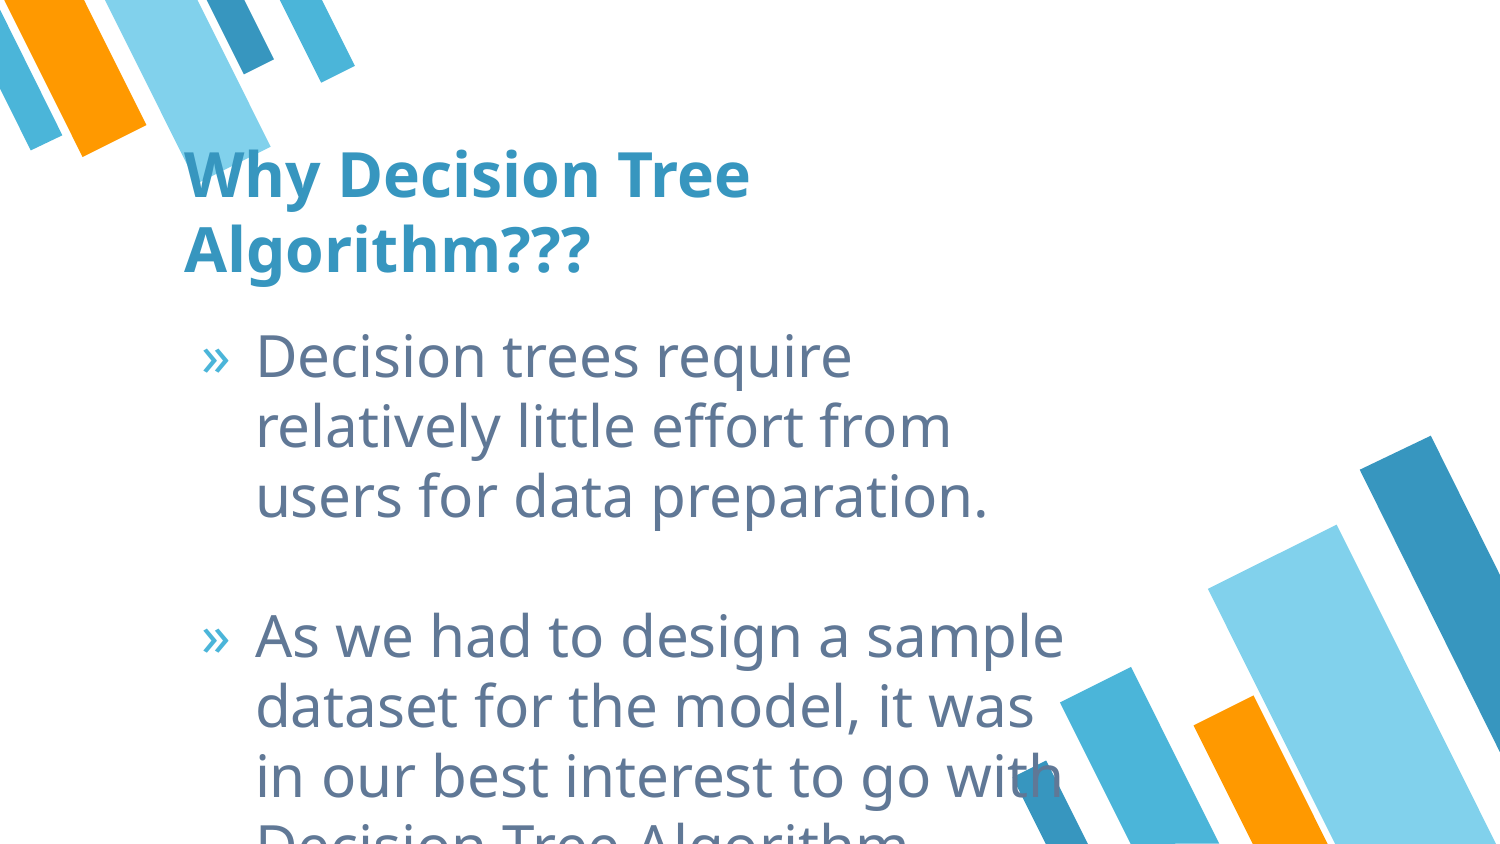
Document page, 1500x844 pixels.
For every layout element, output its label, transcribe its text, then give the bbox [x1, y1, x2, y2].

title Why Decision Tree Algorithm??? [169, 188, 1115, 301]
list Decision trees require relatively little effort from users for data preparation. As we had to design a sample dataset for the model, it was in our best interest to go with Decision Tree Algorithm. [169, 304, 1117, 734]
